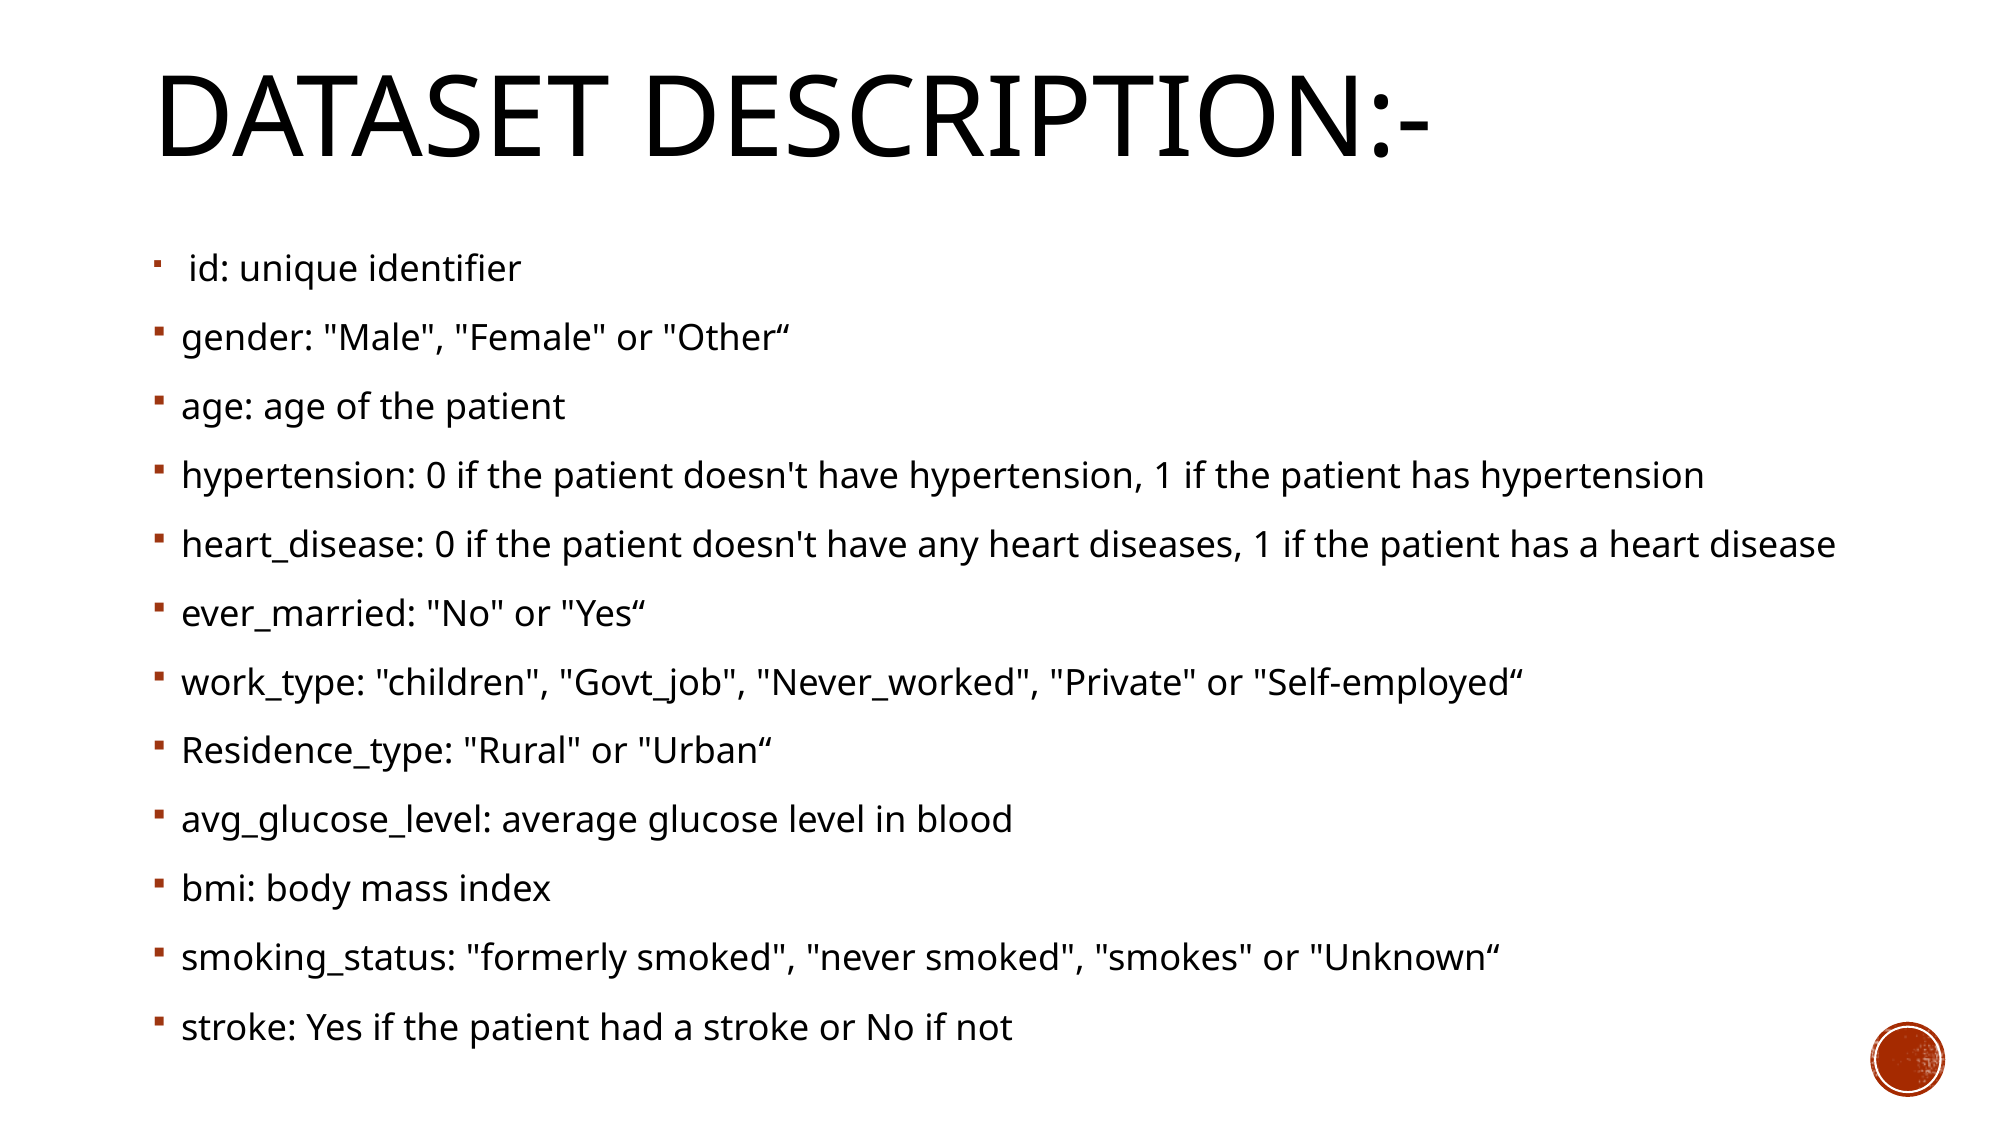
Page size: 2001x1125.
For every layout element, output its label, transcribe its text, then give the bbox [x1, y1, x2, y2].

list id: unique identifier gender: "Male", "Female" or "Other“ age: age of the patient hypertension: 0 if the patient doesn't have hypertension, 1 if the patient has hypertension heart_disease: 0 if the patient doesn't have any heart diseases, 1 if the patient has a heart disease ever_married: "No" or "Yes“ work_type: "children", "Govt_job", "Never_worked", "Private" or "Self-employed“ Residence_type: "Rural" or "Urban“ avg_glucose_level: average glucose level in blood bmi: body mass index smoking_status: "formerly smoked", "never smoked", "smokes" or "Unknown“ stroke: Yes if the patient had a stroke or No if not [137, 228, 1863, 1099]
title Dataset Description:- [137, 26, 1863, 213]
